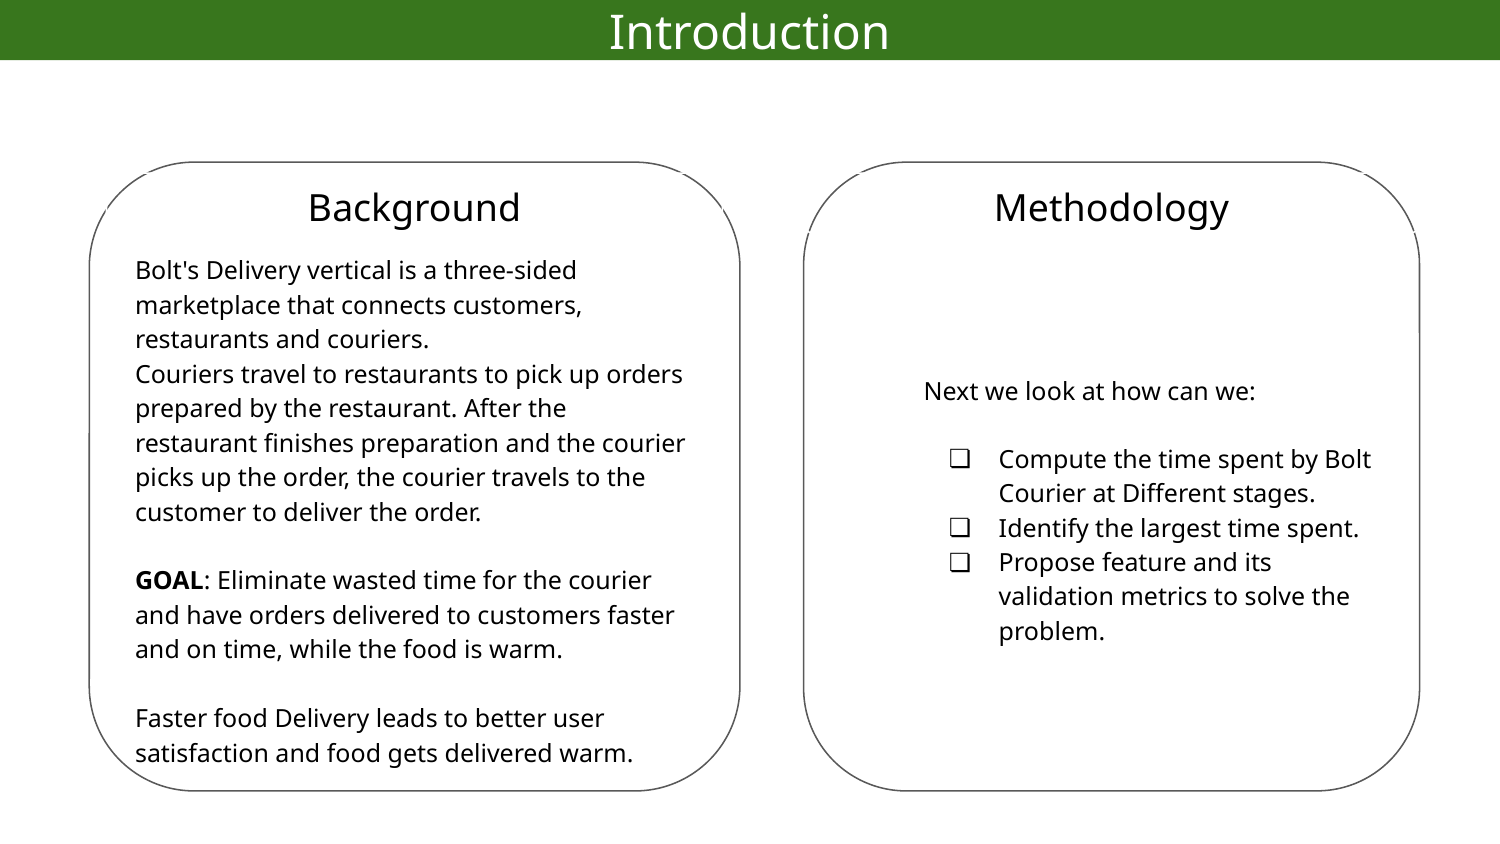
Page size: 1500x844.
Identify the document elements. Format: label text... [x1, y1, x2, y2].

text_box Methodology [803, 173, 1420, 234]
title Introduction [0, 0, 1500, 61]
text_box Bolt's Delivery vertical is a three-sided marketplace that connects customers, restaurants and couriers. Couriers travel to restaurants to pick up orders prepared by the restaurant. After the restaurant finishes preparation and the courier picks up the order, the courier travels to the customer to deliver the order. GOAL: Eliminate wasted time for the courier and have orders delivered to customers faster and on time, while the food is warm. Faster food Delivery leads to better user satisfaction and food gets delivered warm. [89, 209, 740, 791]
text_box Next we look at how can we: Compute the time spent by Bolt Courier at Different stages. Identify the largest time spent. Propose feature and its validation metrics to solve the problem. [860, 162, 1363, 173]
text_box Background [106, 173, 723, 234]
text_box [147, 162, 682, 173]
text_box Next we look at how can we: Compute the time spent by Bolt Courier at Different stages. Identify the largest time spent. Propose feature and its validation metrics to solve the problem. [803, 233, 1420, 791]
